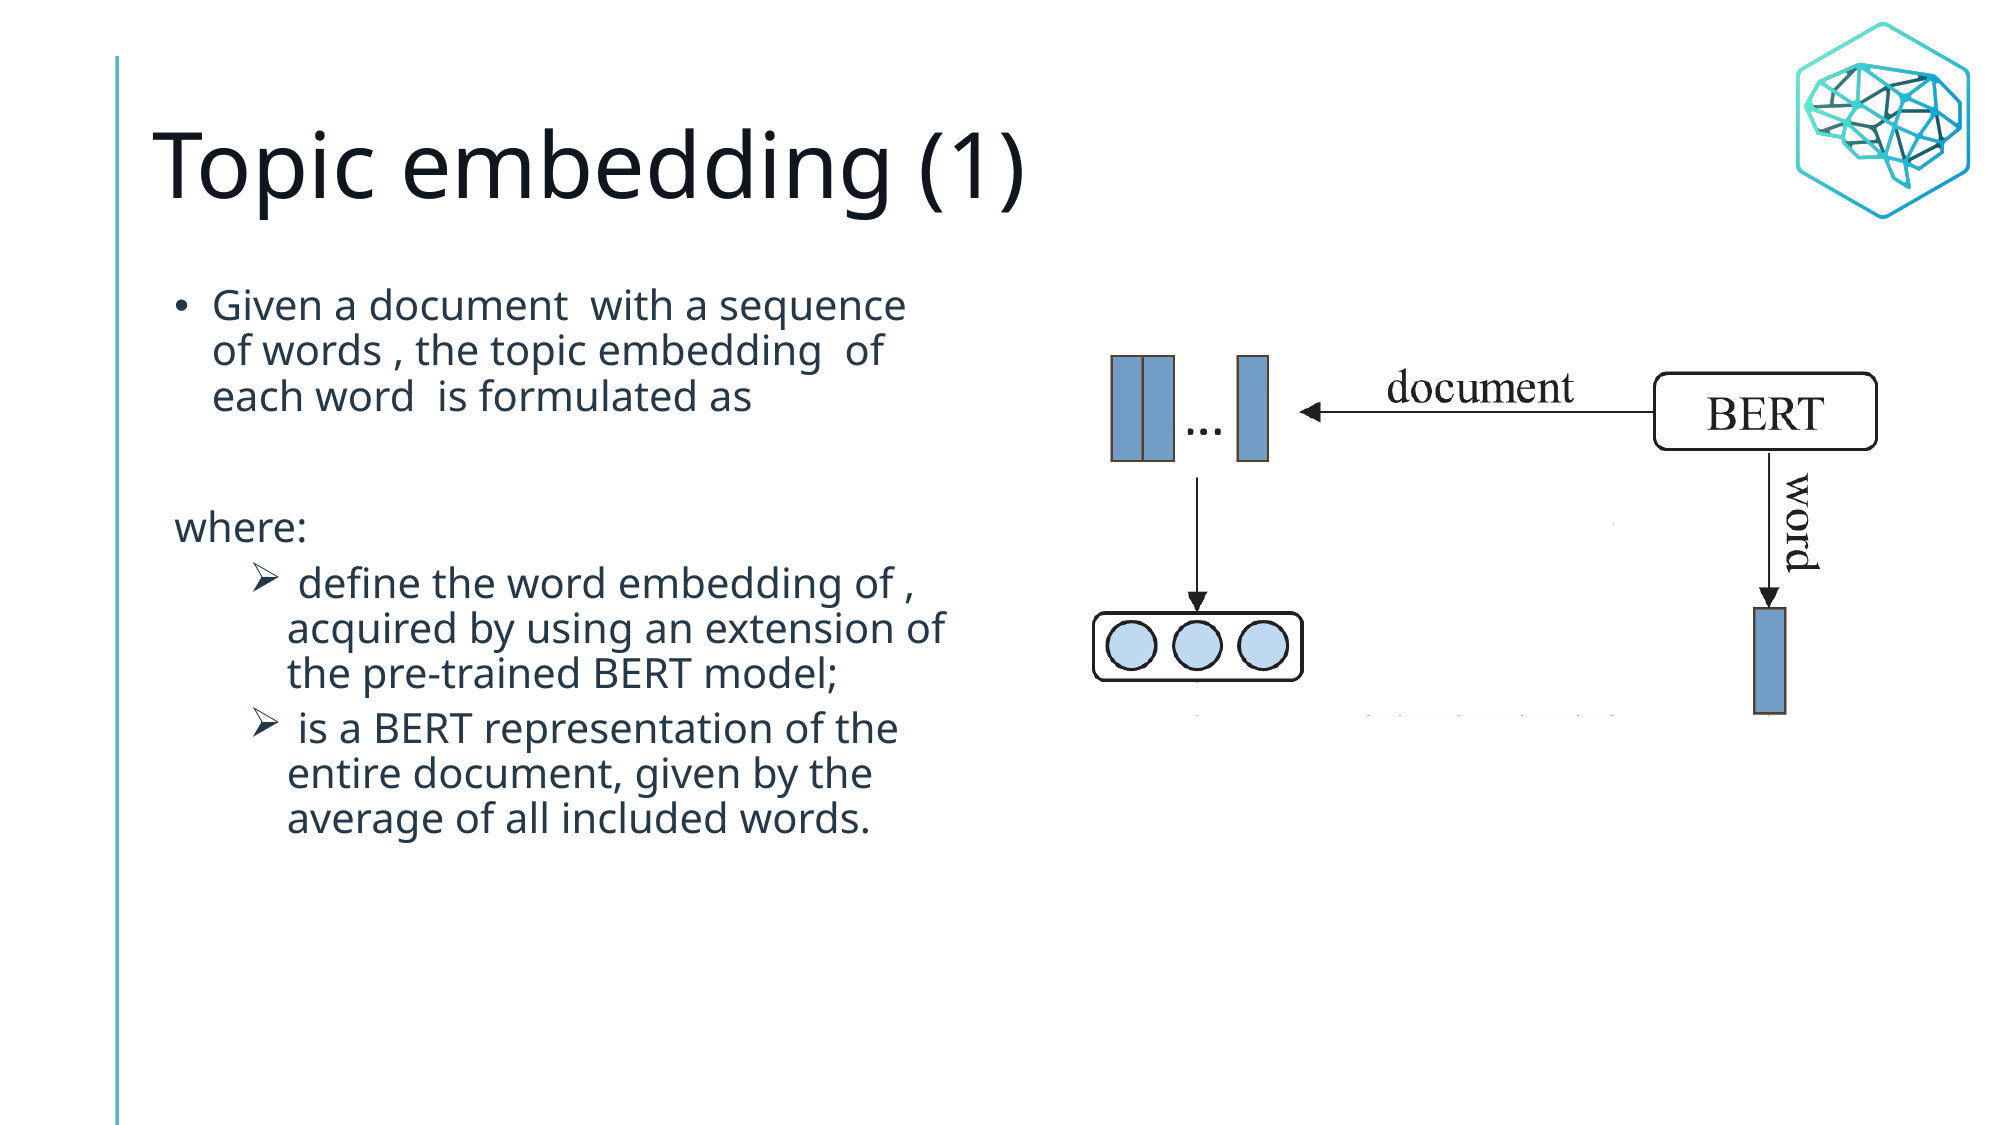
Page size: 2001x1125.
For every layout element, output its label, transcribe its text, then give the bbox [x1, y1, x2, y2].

picture [1037, 334, 1949, 716]
picture [1784, 22, 1982, 219]
title Topic embedding (1) [137, 59, 1863, 278]
